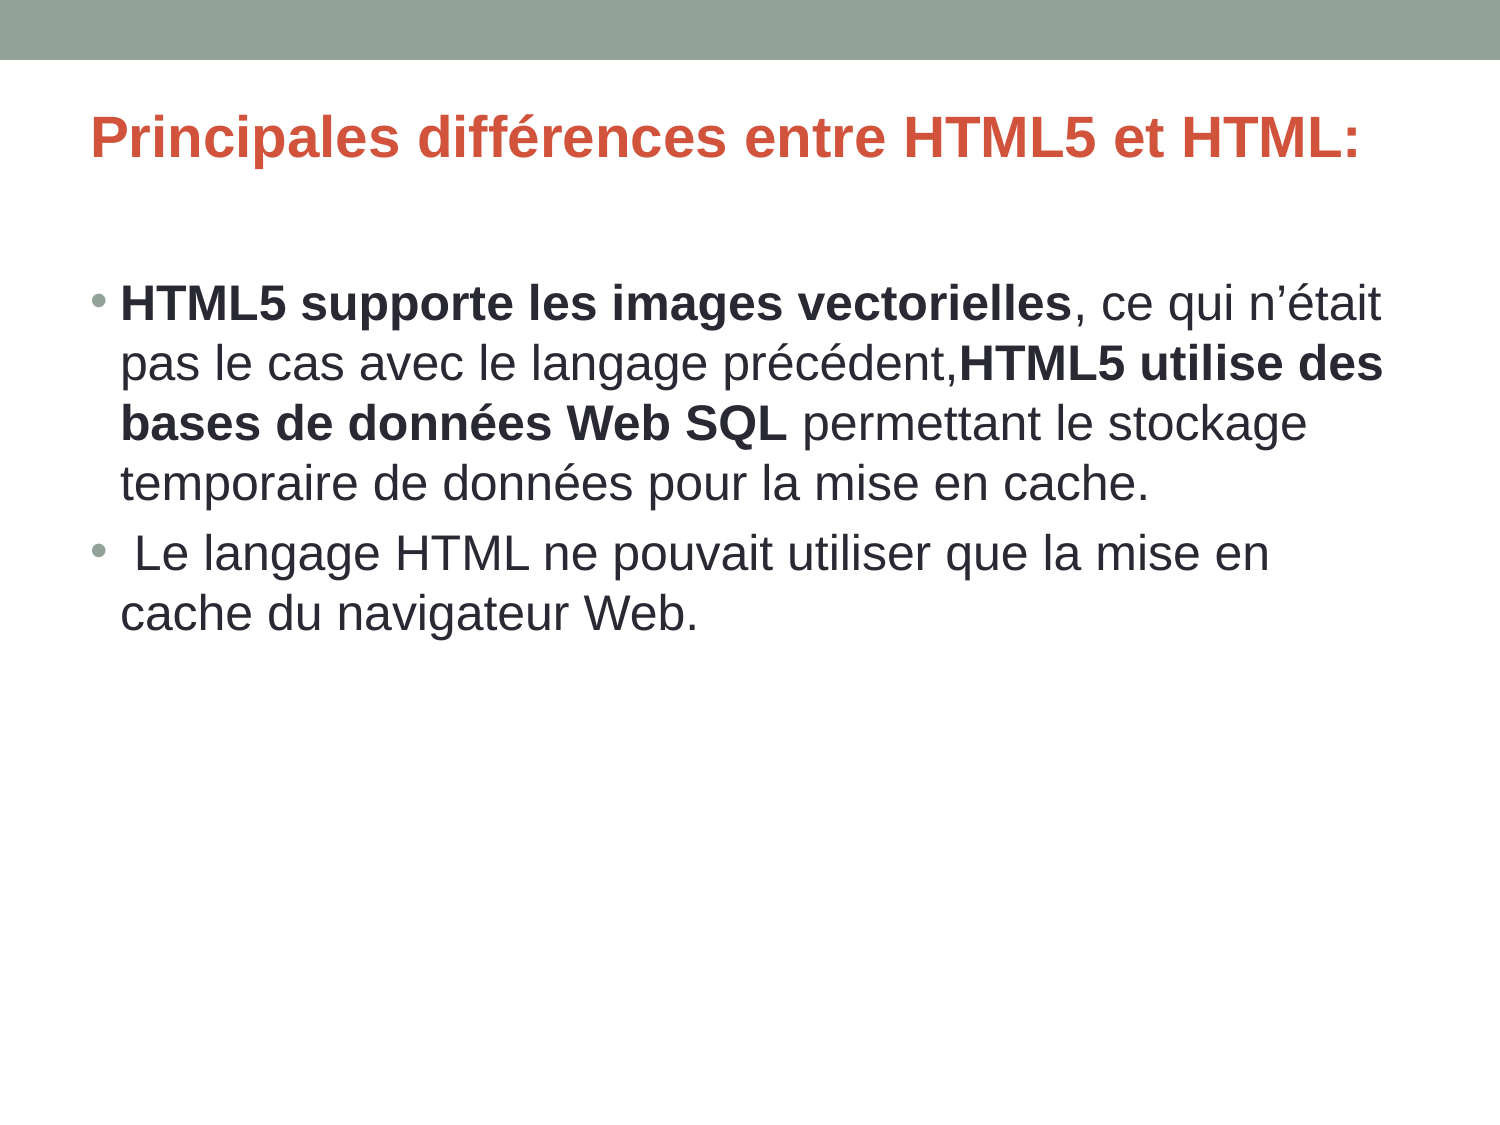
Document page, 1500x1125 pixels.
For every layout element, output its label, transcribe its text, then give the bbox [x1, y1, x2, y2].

title Principales différences entre HTML5 et HTML: [75, 87, 1425, 250]
list HTML5 supporte les images vectorielles, ce qui n’était pas le cas avec le langage précédent,HTML5 utilise des bases de données Web SQL permettant le stockage temporaire de données pour la mise en cache. Le langage HTML ne pouvait utiliser que la mise en cache du navigateur Web. [75, 262, 1425, 1063]
